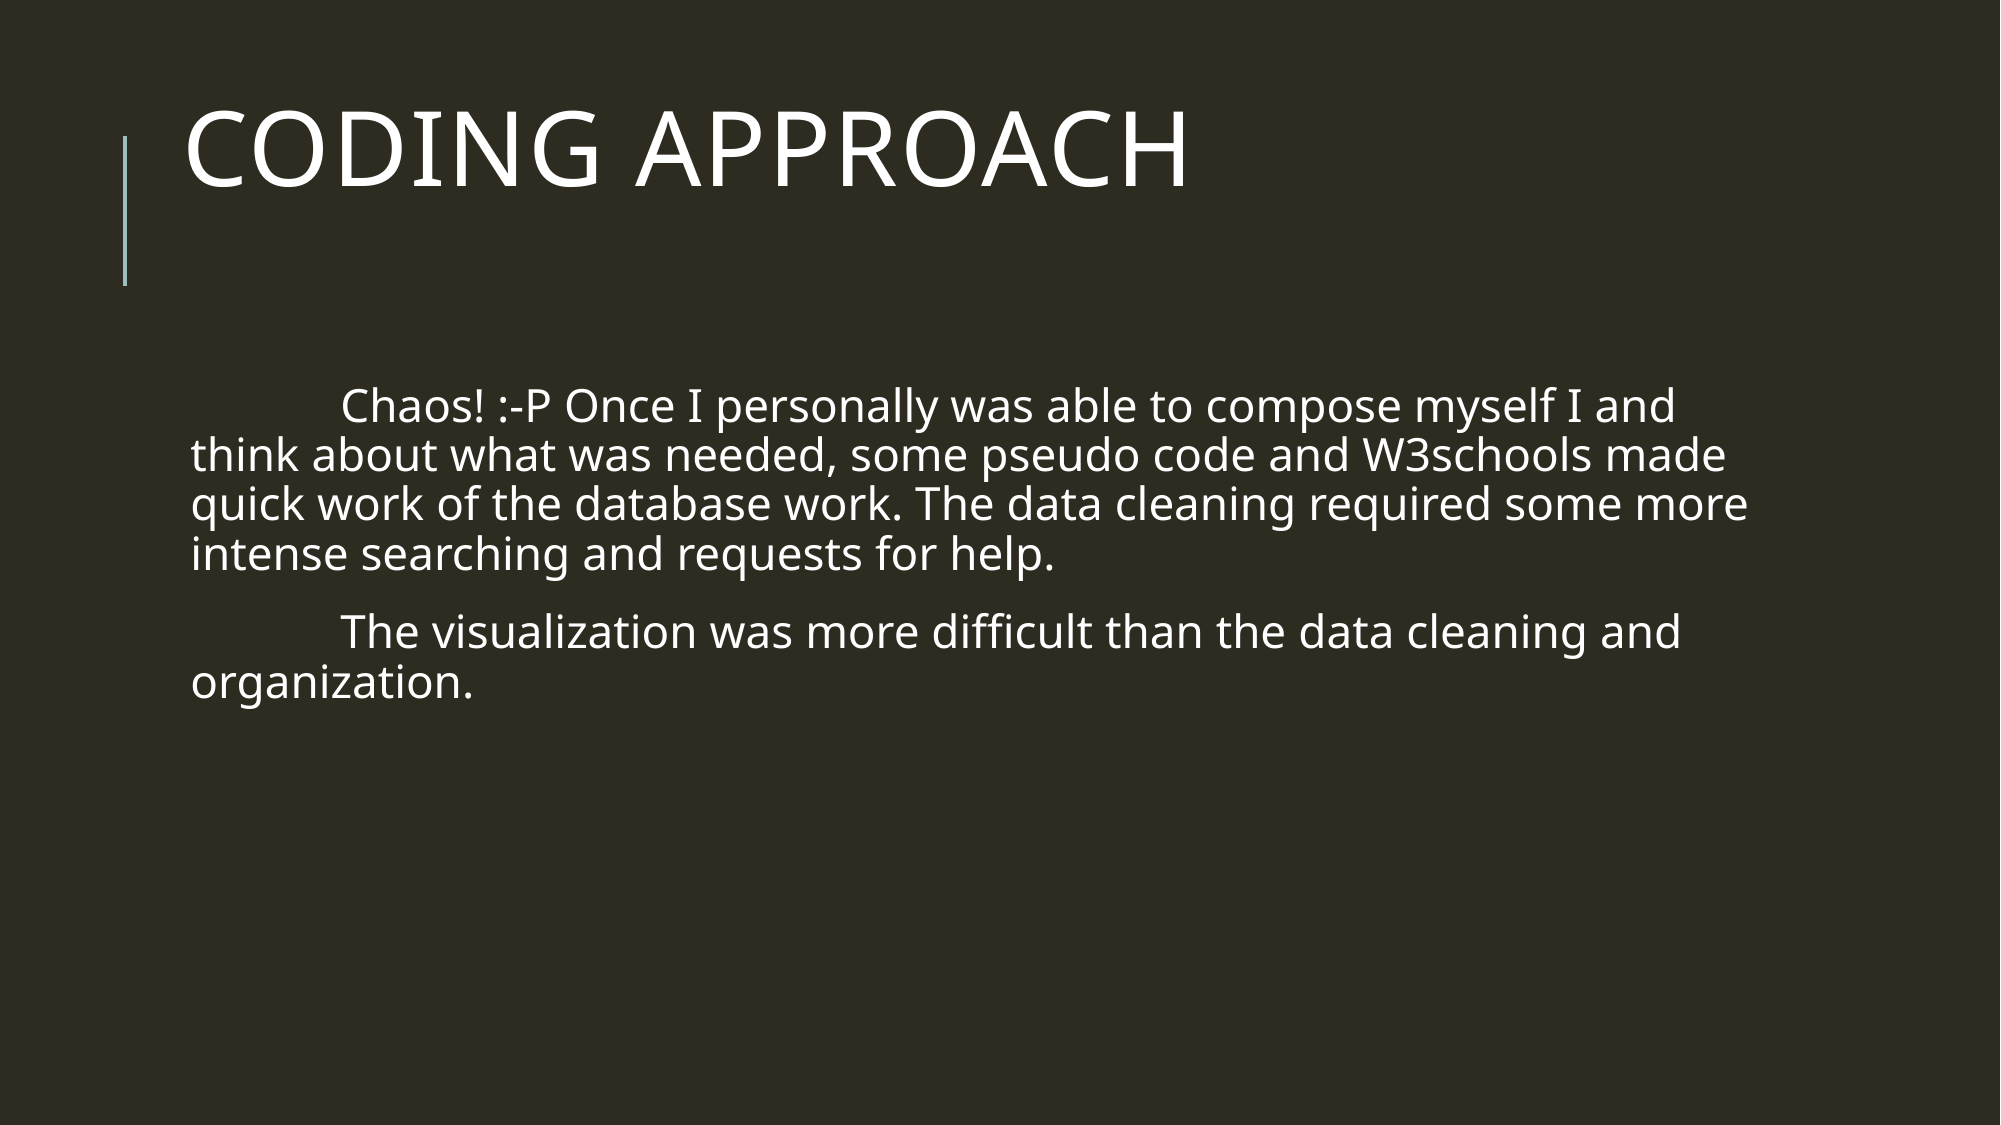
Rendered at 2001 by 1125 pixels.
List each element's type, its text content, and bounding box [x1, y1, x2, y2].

title Coding Approach [168, 96, 1763, 342]
list Chaos! :-P Once I personally was able to compose myself I and think about what was needed, some pseudo code and W3schools made quick work of the database work. The data cleaning required some more intense searching and requests for help. The visualization was more difficult than the data cleaning and organization. [168, 375, 1763, 1035]
